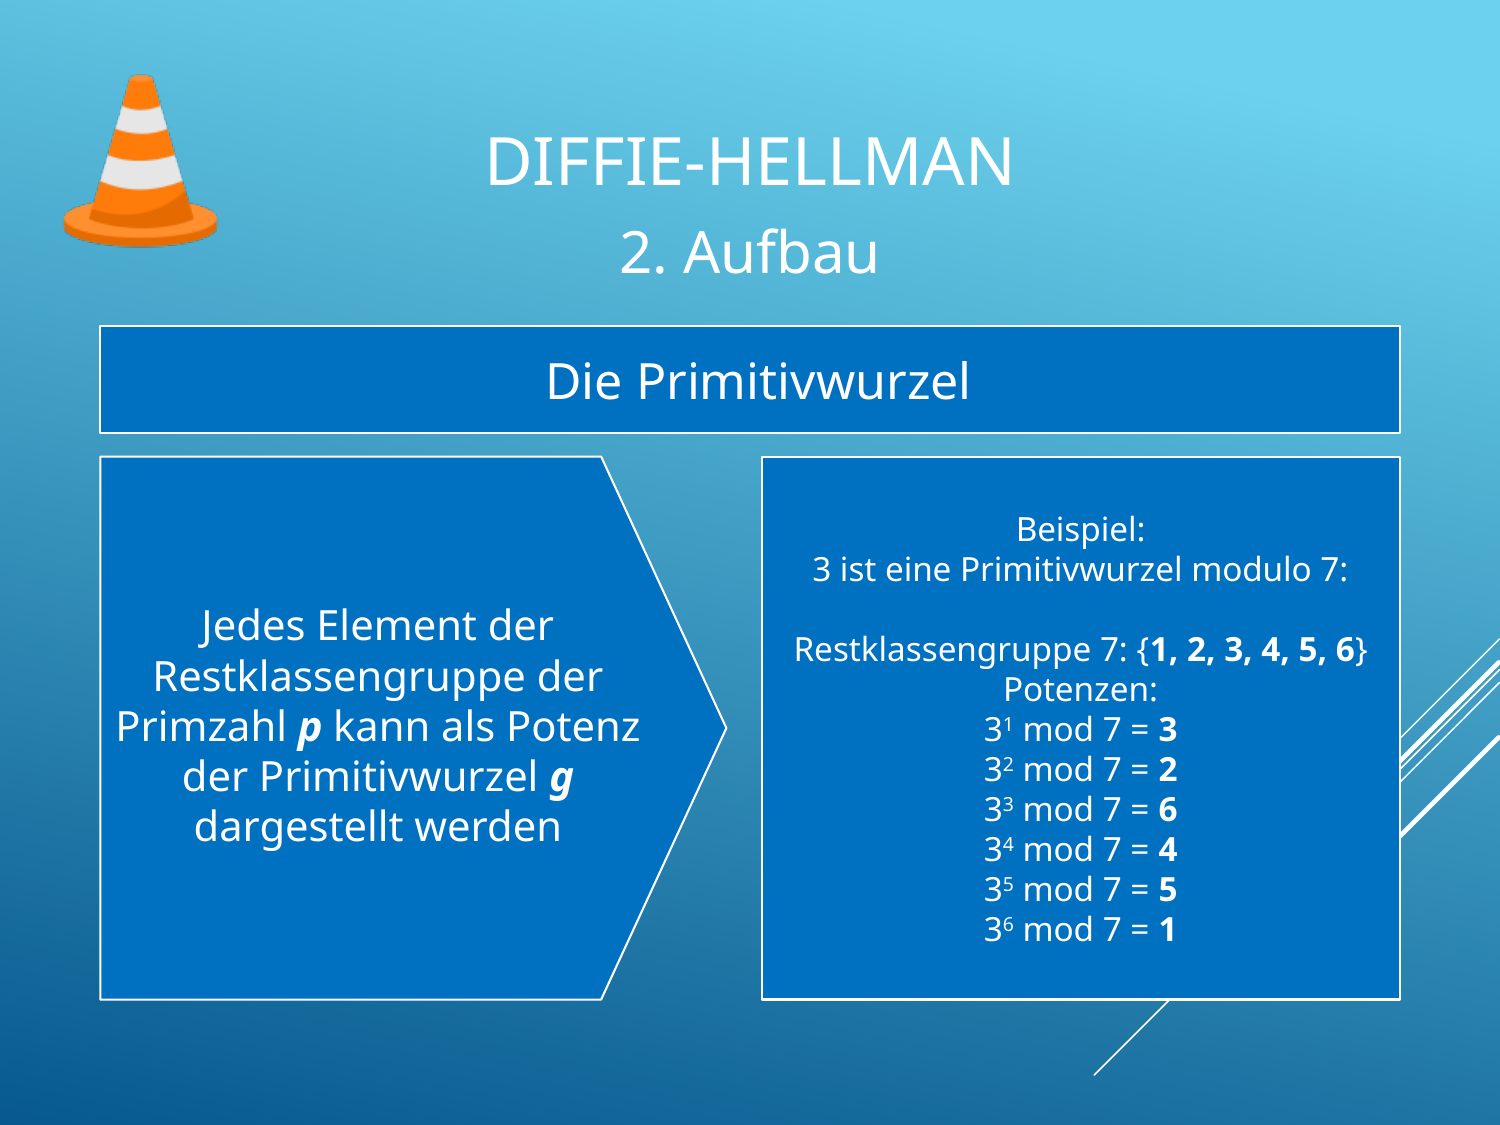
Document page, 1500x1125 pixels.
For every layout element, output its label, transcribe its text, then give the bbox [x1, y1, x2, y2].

text_box [99, 455, 728, 1001]
text_box Beispiel: 3 ist eine Primitivwurzel modulo 7: Restklassengruppe 7: {1, 2, 3, 4, 5, 6} Potenzen: 31 mod 7 = 3 32 mod 7 = 2 33 mod 7 = 6 34 mod 7 = 4 35 mod 7 = 5 36 mod 7 = 1 [761, 456, 1401, 1001]
picture [41, 58, 242, 260]
list Die Primitivwurzel [100, 326, 1400, 434]
text_box 2. Aufbau [0, 208, 1500, 293]
text_box Jedes Element der Restklassengruppe der Primzahl p kann als Potenz der Primitivwurzel g dargestellt werden [100, 591, 656, 857]
title Diffie-Hellman [0, 34, 1500, 208]
